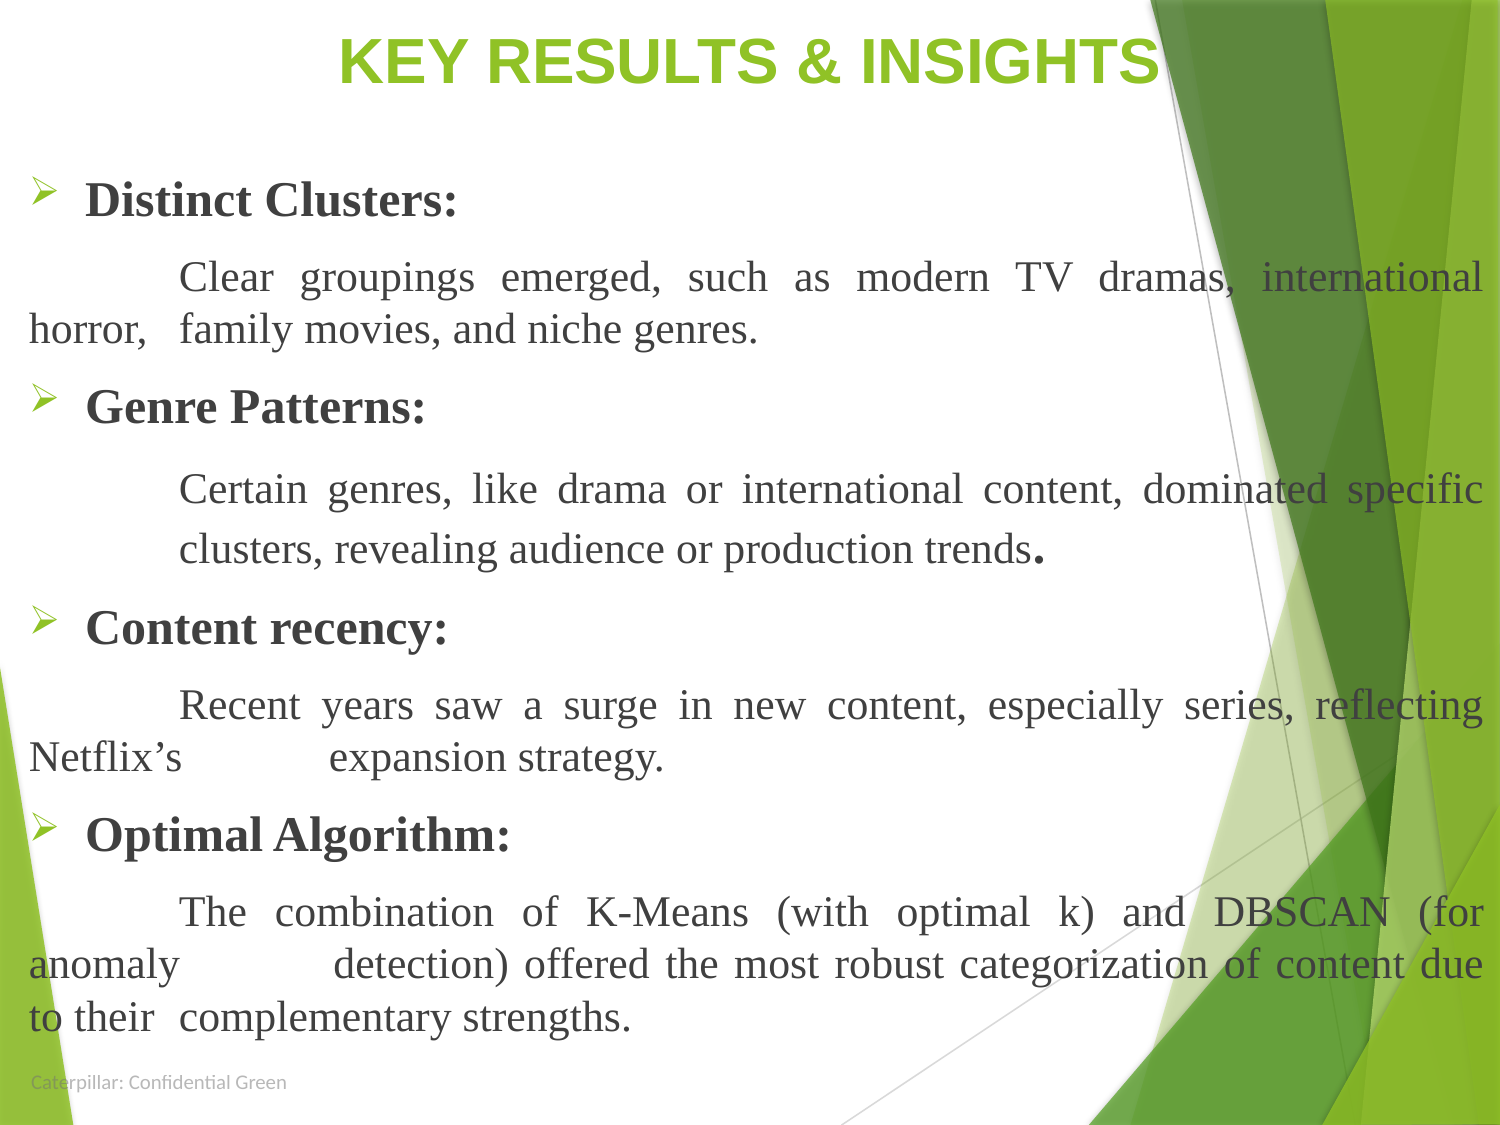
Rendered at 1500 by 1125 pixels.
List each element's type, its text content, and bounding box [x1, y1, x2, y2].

list Distinct Clusters: Clear groupings emerged, such as modern TV dramas, international horror, family movies, and niche genres. Genre Patterns: Certain genres, like drama or international content, dominated specific clusters, revealing audience or production trends. Content recency: Recent years saw a surge in new content, especially series, reflecting Netflix’s expansion strategy. Optimal Algorithm: The combination of K-Means (with optimal k) and DBSCAN (for anomaly detection) offered the most robust categorization of content due to their complementary strengths. [13, 87, 1500, 1086]
title KEY RESULTS & INSIGHTS [0, 11, 1500, 104]
